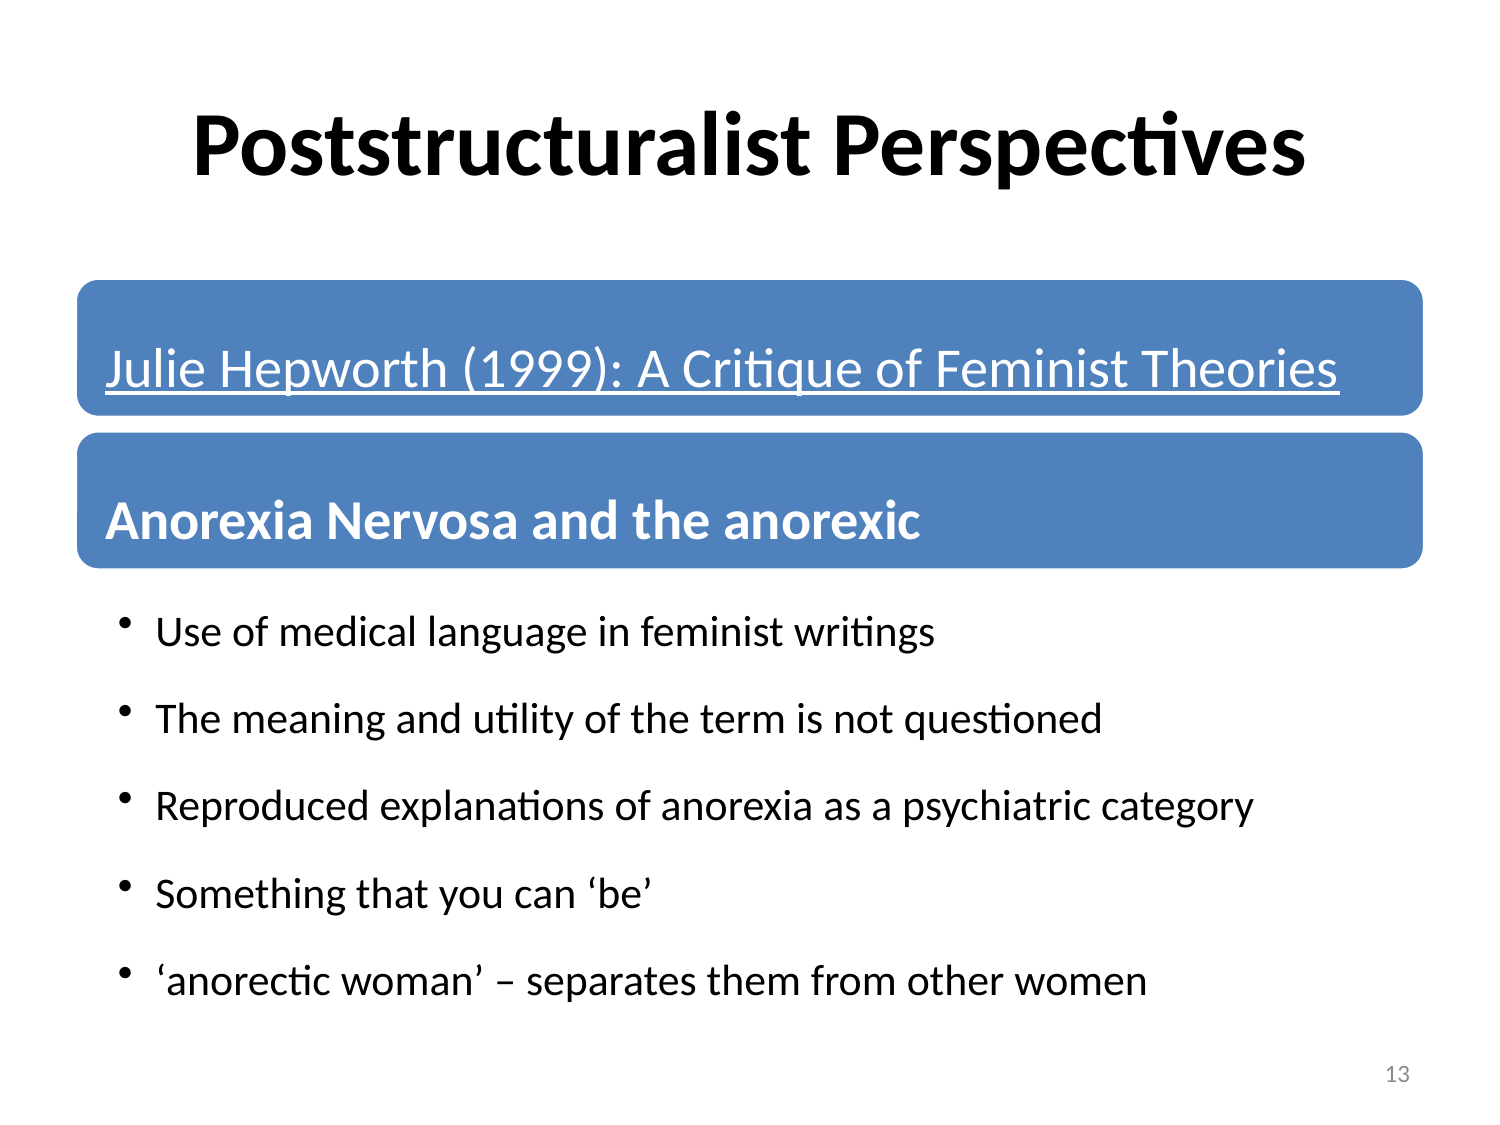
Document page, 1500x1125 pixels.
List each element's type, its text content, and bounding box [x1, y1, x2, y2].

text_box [74, 262, 1426, 1036]
title Poststructuralist Perspectives [75, 45, 1425, 233]
slide_number 13 [1074, 1044, 1425, 1103]
